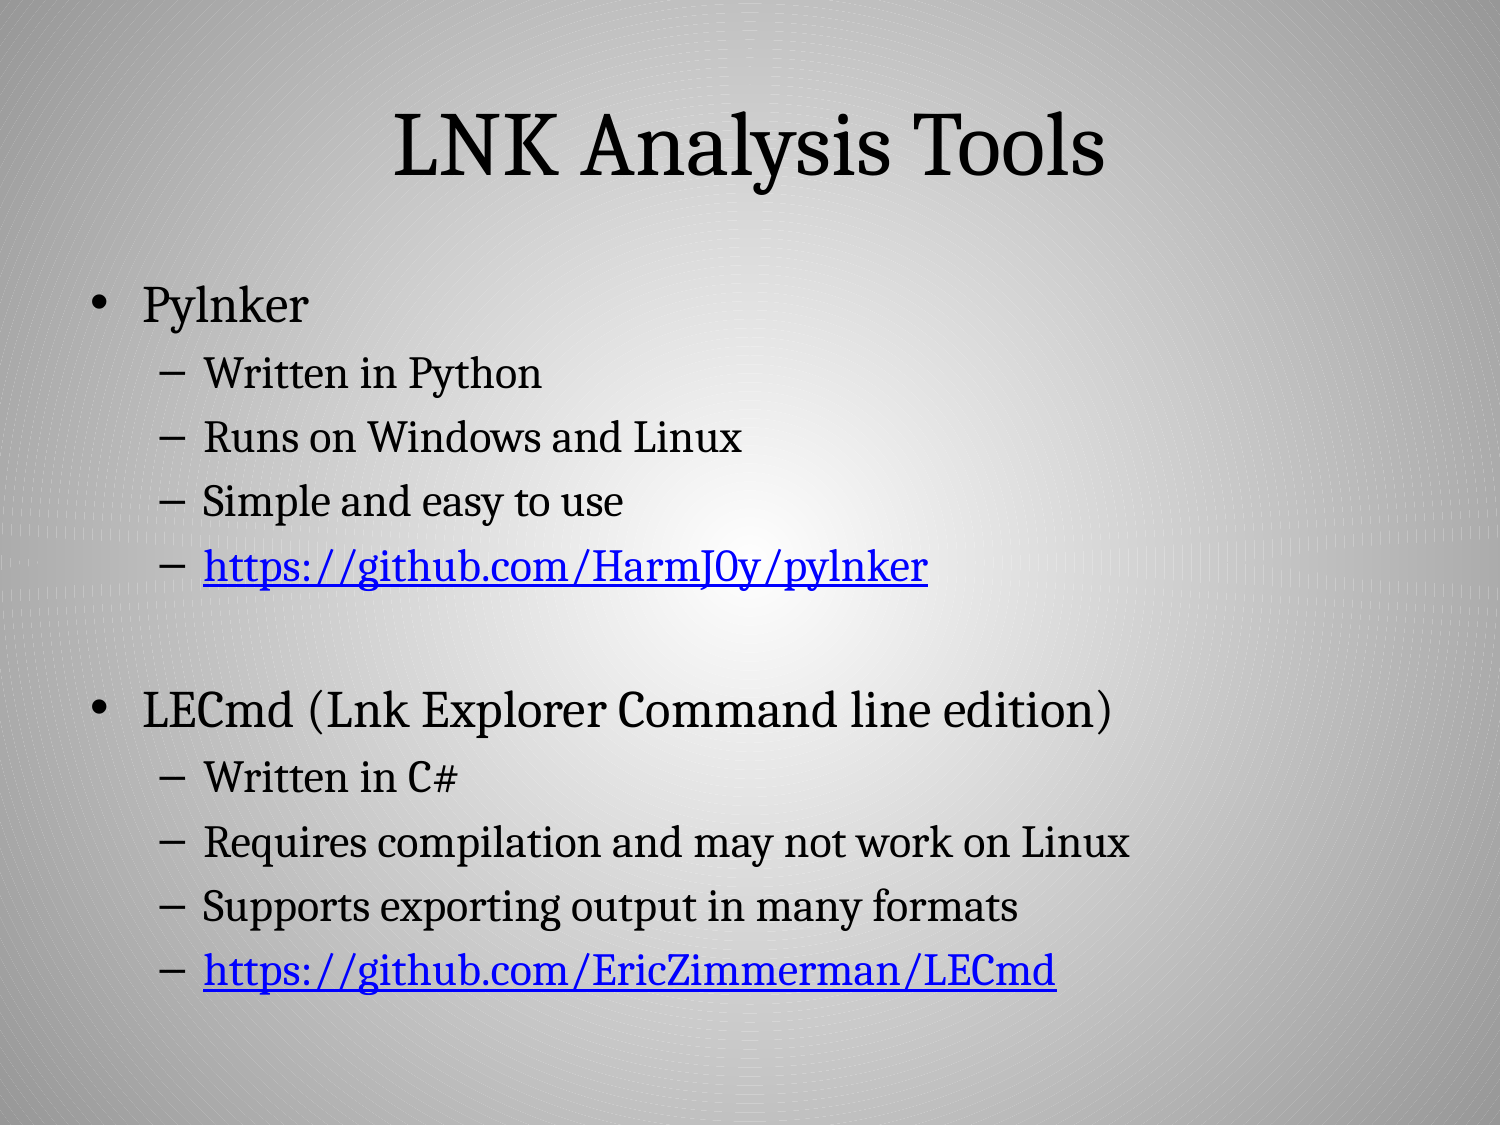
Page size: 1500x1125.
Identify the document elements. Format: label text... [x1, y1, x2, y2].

title LNK Analysis Tools [75, 45, 1425, 233]
list Pylnker Written in Python Runs on Windows and Linux Simple and easy to use https://github.com/HarmJ0y/pylnker LECmd (Lnk Explorer Command line edition) Written in C# Requires compilation and may not work on Linux Supports exporting output in many formats https://github.com/EricZimmerman/LECmd [75, 262, 1425, 1005]
